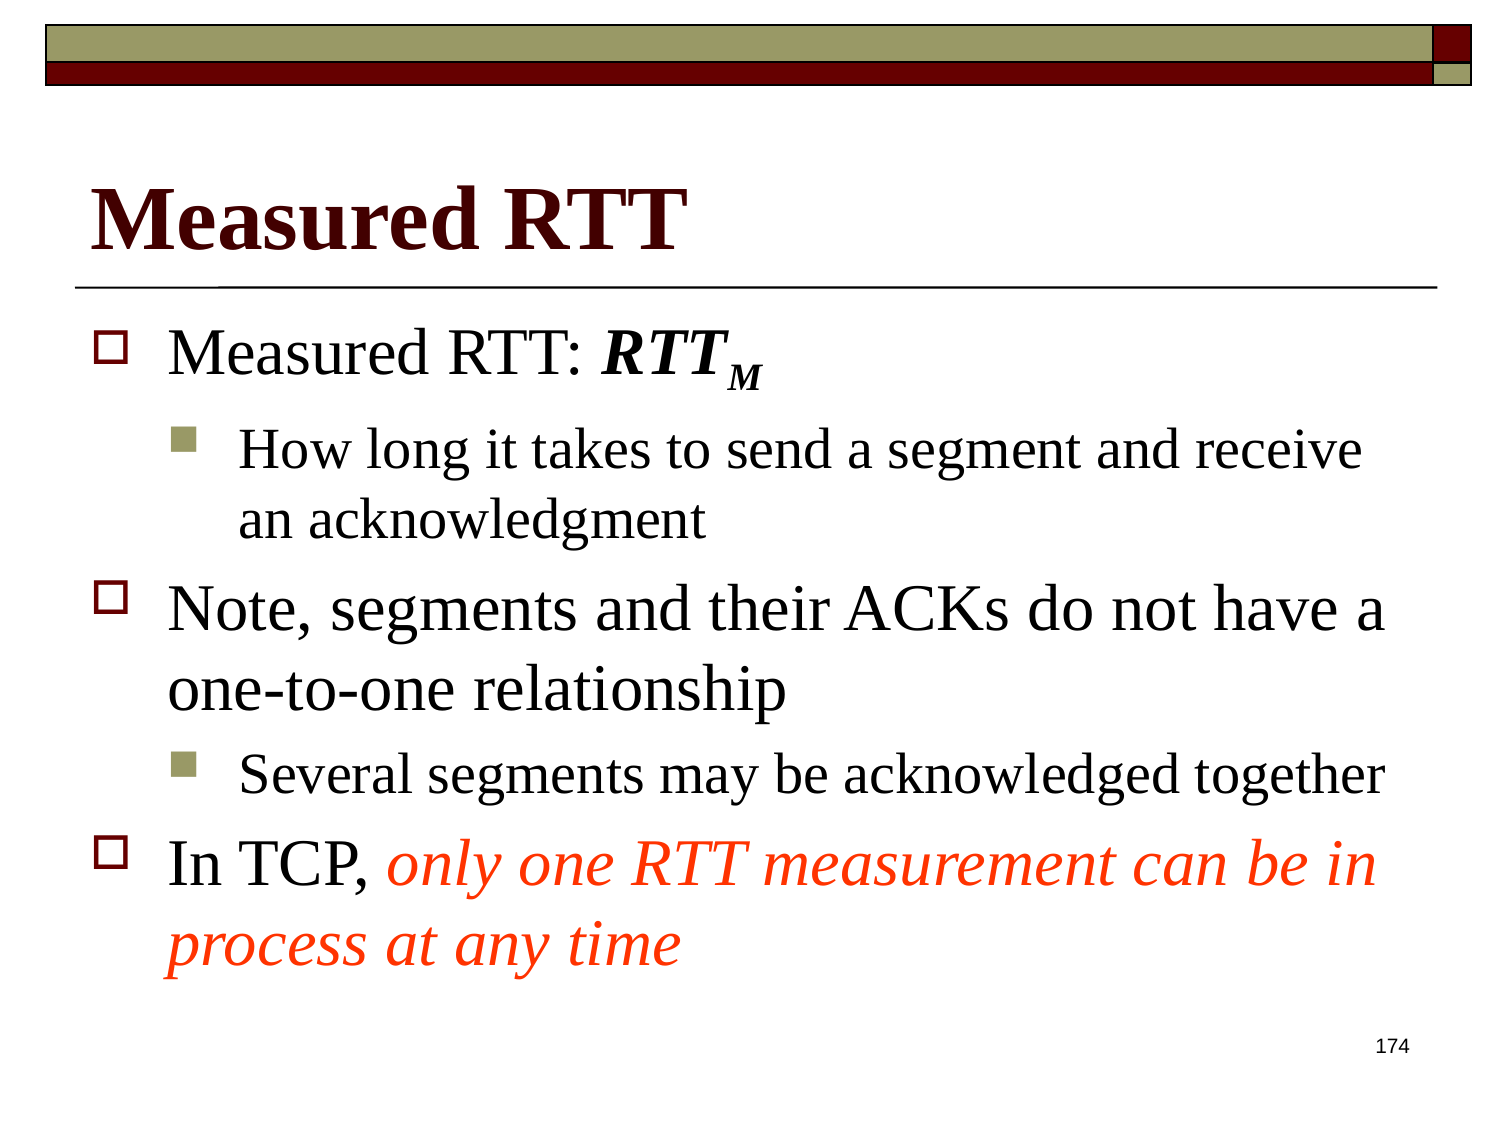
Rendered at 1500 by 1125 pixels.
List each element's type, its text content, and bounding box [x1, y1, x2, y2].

slide_number 174 [1112, 1024, 1426, 1101]
list Measured RTT: RTTM How long it takes to send a segment and receive an acknowledgment Note, segments and their ACKs do not have a one-to-one relationship Several segments may be acknowledged together In TCP, only one RTT measurement can be in process at any time [74, 299, 1426, 1006]
title Measured RTT [74, 87, 1426, 276]
